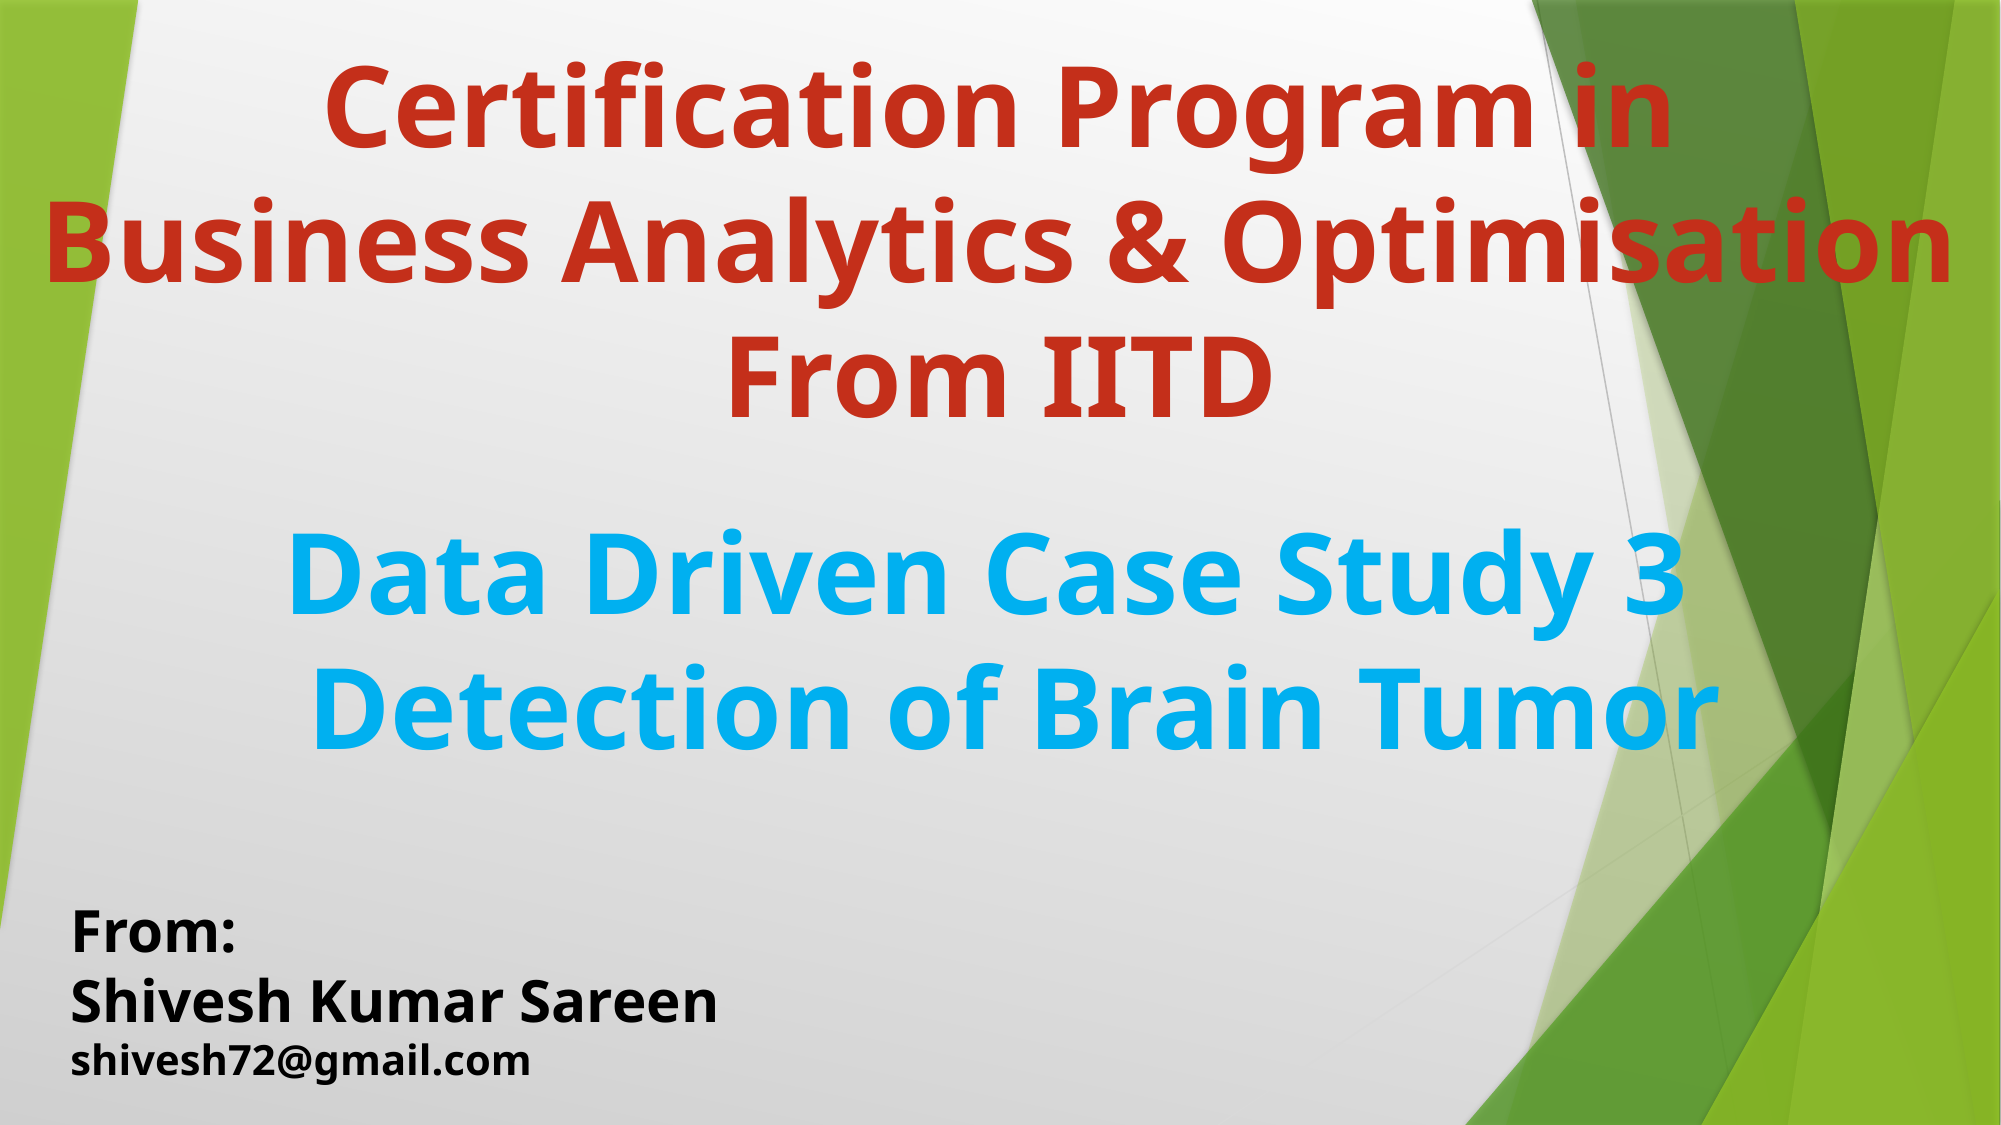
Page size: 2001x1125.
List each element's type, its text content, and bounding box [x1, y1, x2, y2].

text_box Certification Program in Business Analytics & Optimisation From IITD [0, 27, 2000, 448]
text_box [984, 486, 1016, 639]
text_box Data Driven Case Study 3 Detection of Brain Tumor [15, 494, 2000, 780]
text_box From: Shivesh Kumar Sareen shivesh72@gmail.com [55, 886, 800, 1092]
